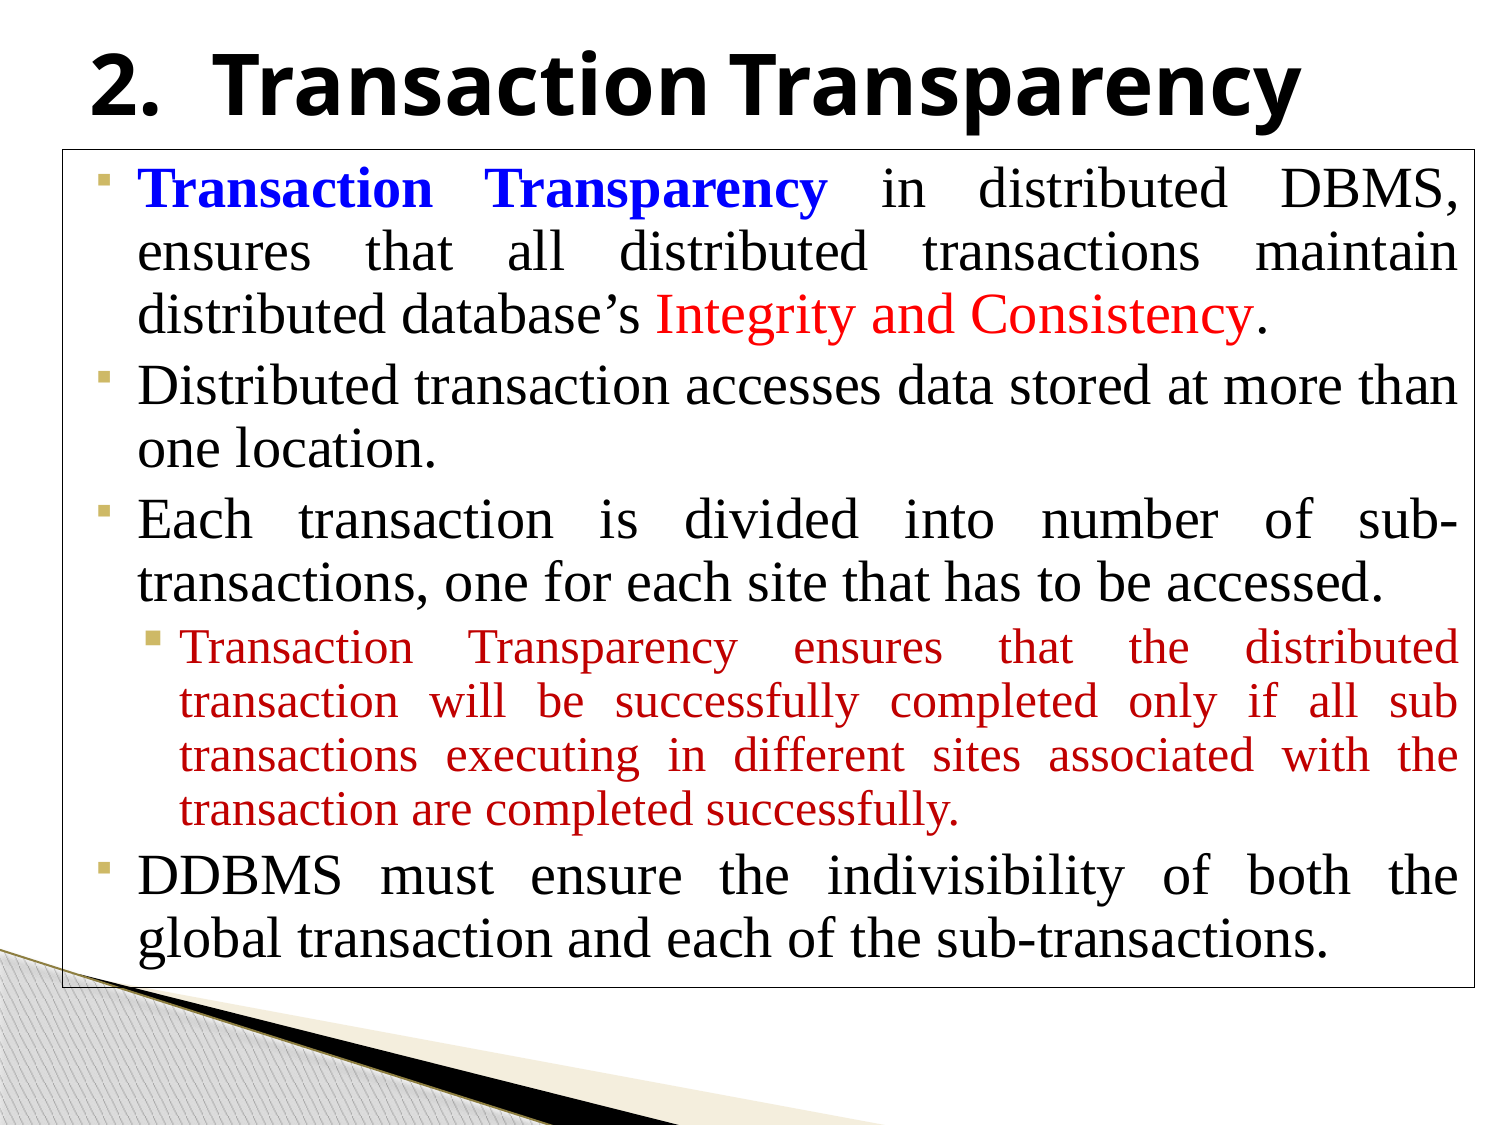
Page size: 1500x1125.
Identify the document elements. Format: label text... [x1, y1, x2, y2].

title Transaction Transparency [75, 0, 1425, 175]
list Transaction Transparency in distributed DBMS, ensures that all distributed transactions maintain distributed database’s Integrity and Consistency. Distributed transaction accesses data stored at more than one location. Each transaction is divided into number of sub-transactions, one for each site that has to be accessed. Transaction Transparency ensures that the distributed transaction will be successfully completed only if all sub transactions executing in different sites associated with the transaction are completed successfully. DDBMS must ensure the indivisibility of both the global transaction and each of the sub-transactions. [62, 149, 1475, 988]
